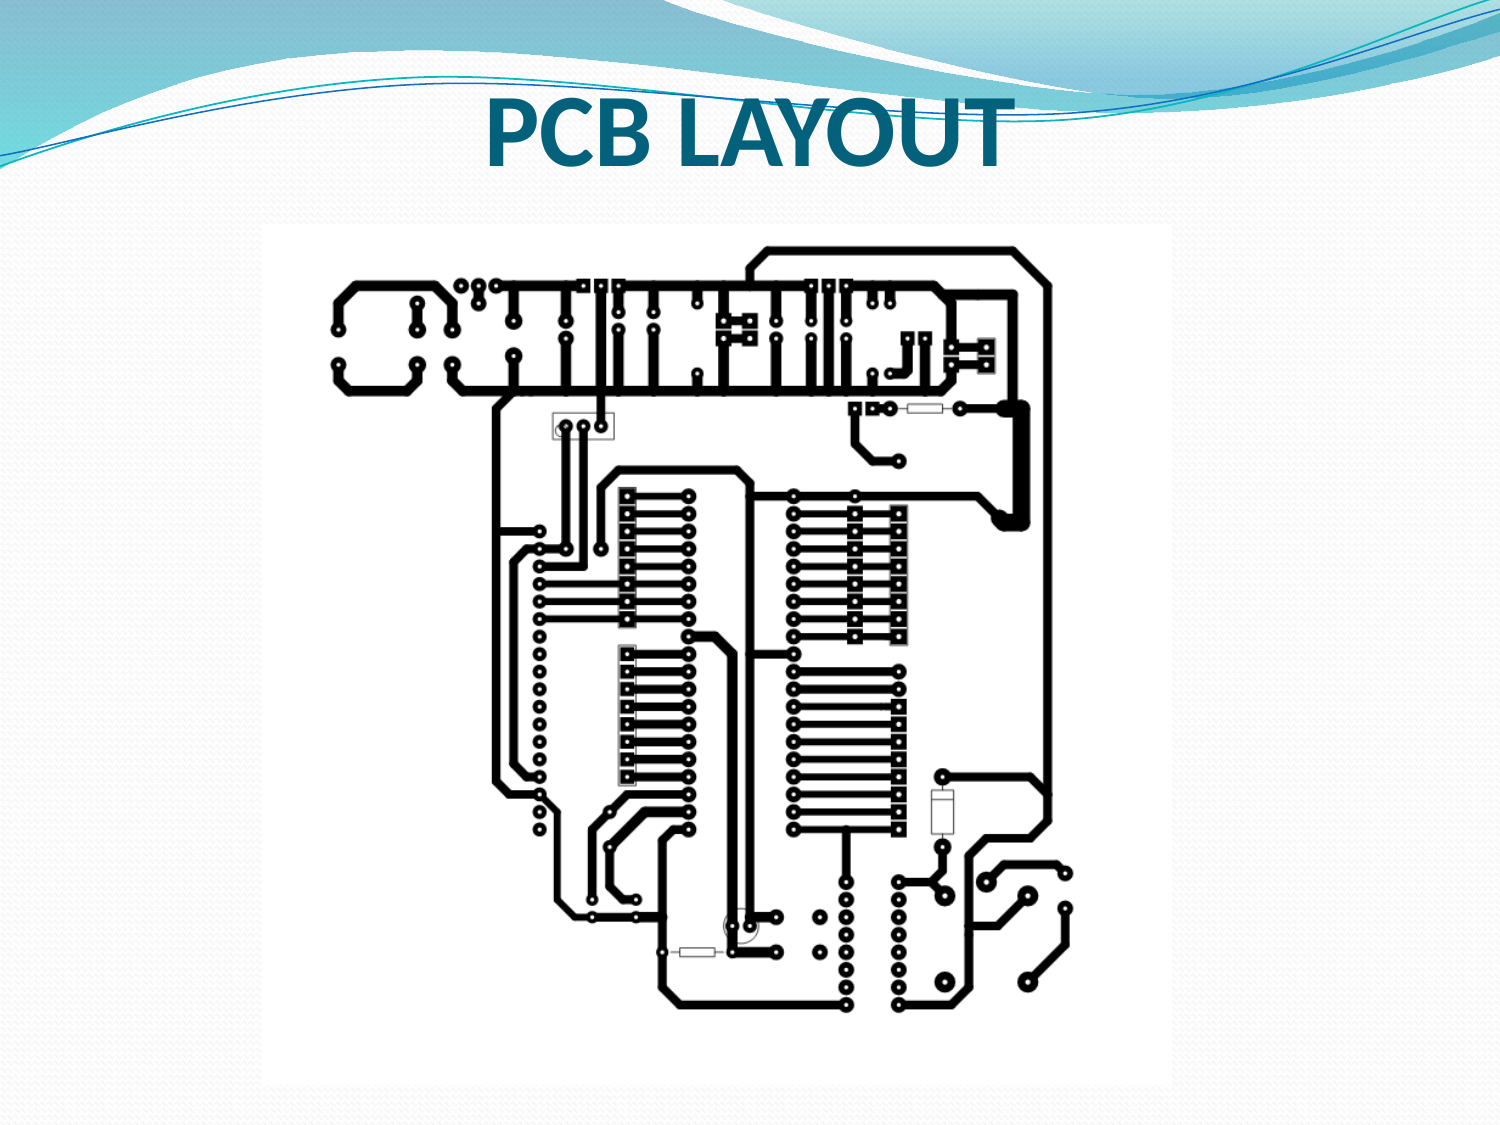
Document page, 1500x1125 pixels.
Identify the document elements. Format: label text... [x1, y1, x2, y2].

title PCB LAYOUT [75, 0, 1425, 188]
picture [262, 224, 1173, 1085]
